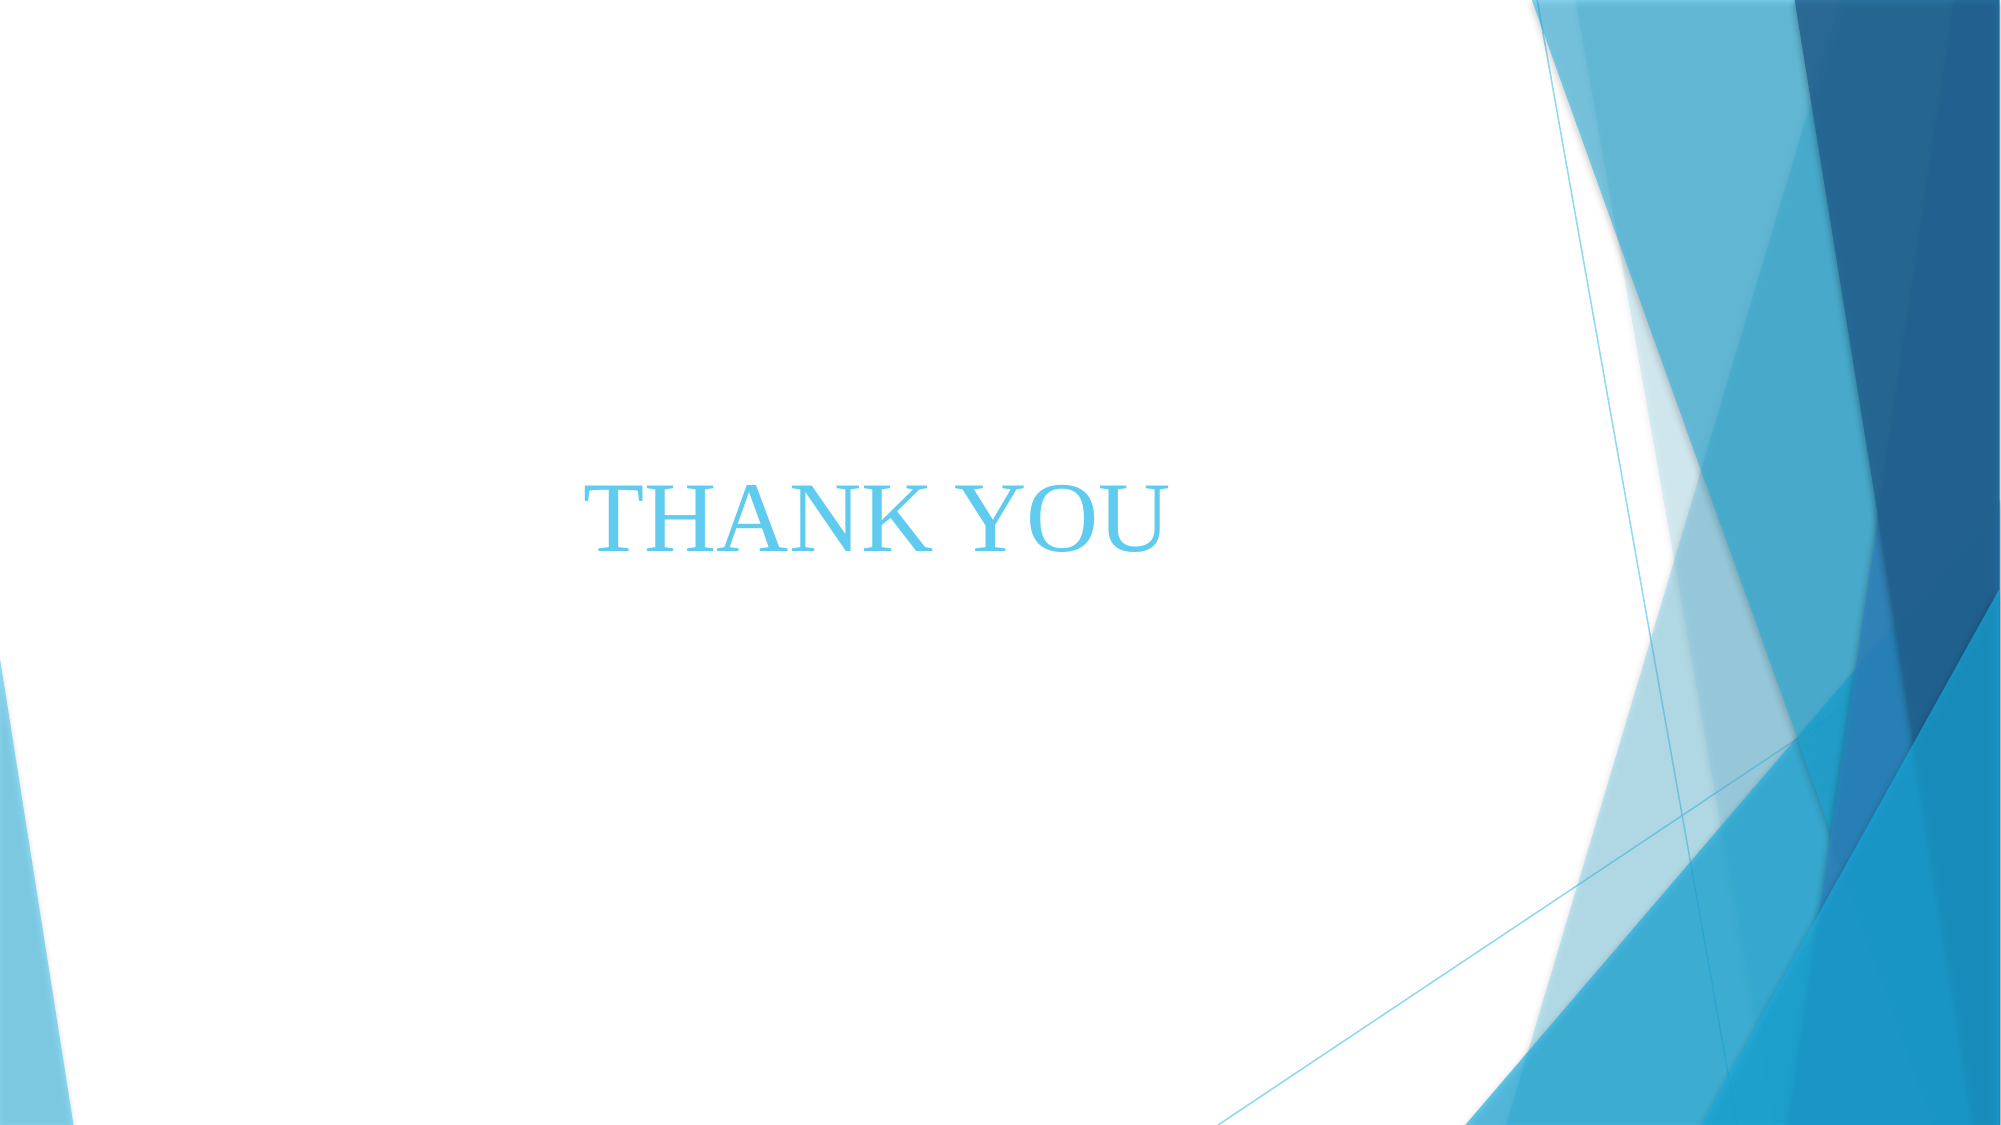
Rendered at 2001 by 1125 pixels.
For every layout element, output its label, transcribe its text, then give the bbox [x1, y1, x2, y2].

title THANK YOU [0, 444, 1756, 681]
